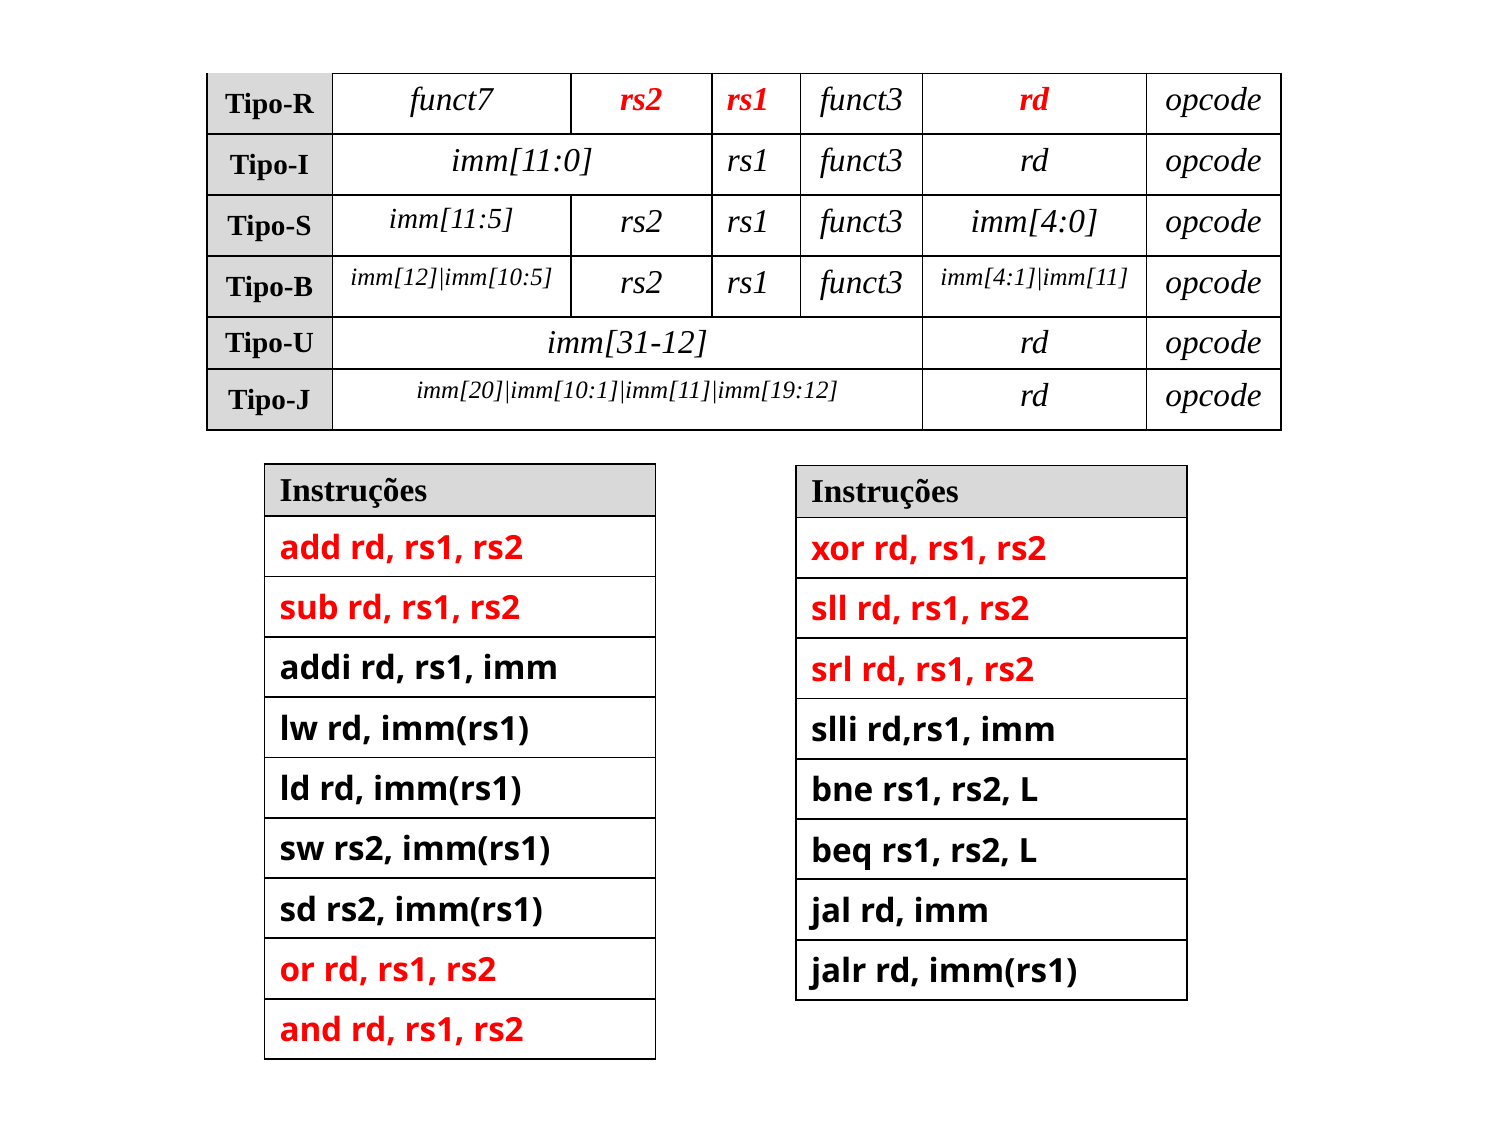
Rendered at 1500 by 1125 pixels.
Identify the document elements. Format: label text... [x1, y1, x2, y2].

table_cell jalr rd, imm(rs1) [797, 941, 1186, 999]
table_cell sub rd, rs1, rs2 [265, 577, 655, 636]
table_cell rs1 [713, 257, 800, 316]
table_cell opcode [1147, 196, 1280, 255]
table_header rs2 [572, 74, 711, 133]
table_cell or rd, rs1, rs2 [265, 939, 655, 998]
table_cell rs2 [572, 196, 711, 255]
table_cell sw rs2, imm(rs1) [265, 819, 655, 877]
table_cell rs2 [572, 257, 711, 316]
table_cell rd [923, 318, 1146, 368]
table_header rs1 [713, 74, 800, 133]
table_cell funct3 [801, 257, 922, 316]
table_cell slli rd,rs1, imm [797, 699, 1186, 758]
table_cell imm[20]|imm[10:1]|imm[11]|imm[19:12] [333, 370, 922, 429]
table_cell imm[11:5] [333, 196, 570, 255]
table_cell beq rs1, rs2, L [797, 820, 1186, 878]
table_cell rs1 [713, 135, 800, 194]
table_cell Tipo-I [208, 135, 332, 194]
table_cell funct3 [801, 196, 922, 255]
table_cell imm[12]|imm[10:5] [333, 257, 570, 316]
table_cell xor rd, rs1, rs2 [797, 518, 1186, 577]
table_cell opcode [1147, 318, 1280, 368]
table_header Instruções [797, 466, 1186, 517]
table_cell rd [923, 135, 1146, 194]
table_cell rs1 [713, 196, 800, 255]
table_cell Tipo-J [208, 370, 332, 429]
table_cell opcode [1147, 135, 1280, 194]
table_header funct3 [801, 74, 922, 133]
table_cell lw rd, imm(rs1) [265, 698, 655, 757]
table_cell Tipo-U [208, 318, 332, 368]
table_cell sd rs2, imm(rs1) [265, 879, 655, 937]
table_cell and rd, rs1, rs2 [265, 1000, 655, 1058]
table_cell srl rd, rs1, rs2 [797, 639, 1186, 698]
list [0, 324, 1275, 1020]
table_cell rd [923, 370, 1146, 429]
table_cell opcode [1147, 257, 1280, 316]
table_header rd [923, 74, 1146, 133]
table_header opcode [1147, 74, 1280, 133]
table_cell add rd, rs1, rs2 [265, 517, 655, 576]
table_cell imm[4:1]|imm[11] [923, 257, 1146, 316]
table_header funct7 [333, 74, 570, 133]
table_cell imm[11:0] [333, 135, 711, 194]
table_cell Tipo-S [208, 196, 332, 255]
table_cell jal rd, imm [797, 880, 1186, 939]
table_cell Tipo-B [208, 257, 332, 316]
table_cell imm[4:0] [923, 196, 1146, 255]
table_cell bne rs1, rs2, L [797, 760, 1186, 818]
table_header Tipo-R [208, 73, 332, 133]
table_cell imm[31-12] [333, 318, 922, 368]
table_header Instruções [265, 465, 655, 515]
table_cell addi rd, rs1, imm [265, 638, 655, 696]
table_cell funct3 [801, 135, 922, 194]
table_cell opcode [1147, 370, 1280, 429]
table_cell ld rd, imm(rs1) [265, 758, 655, 817]
table_cell sll rd, rs1, rs2 [797, 579, 1186, 637]
